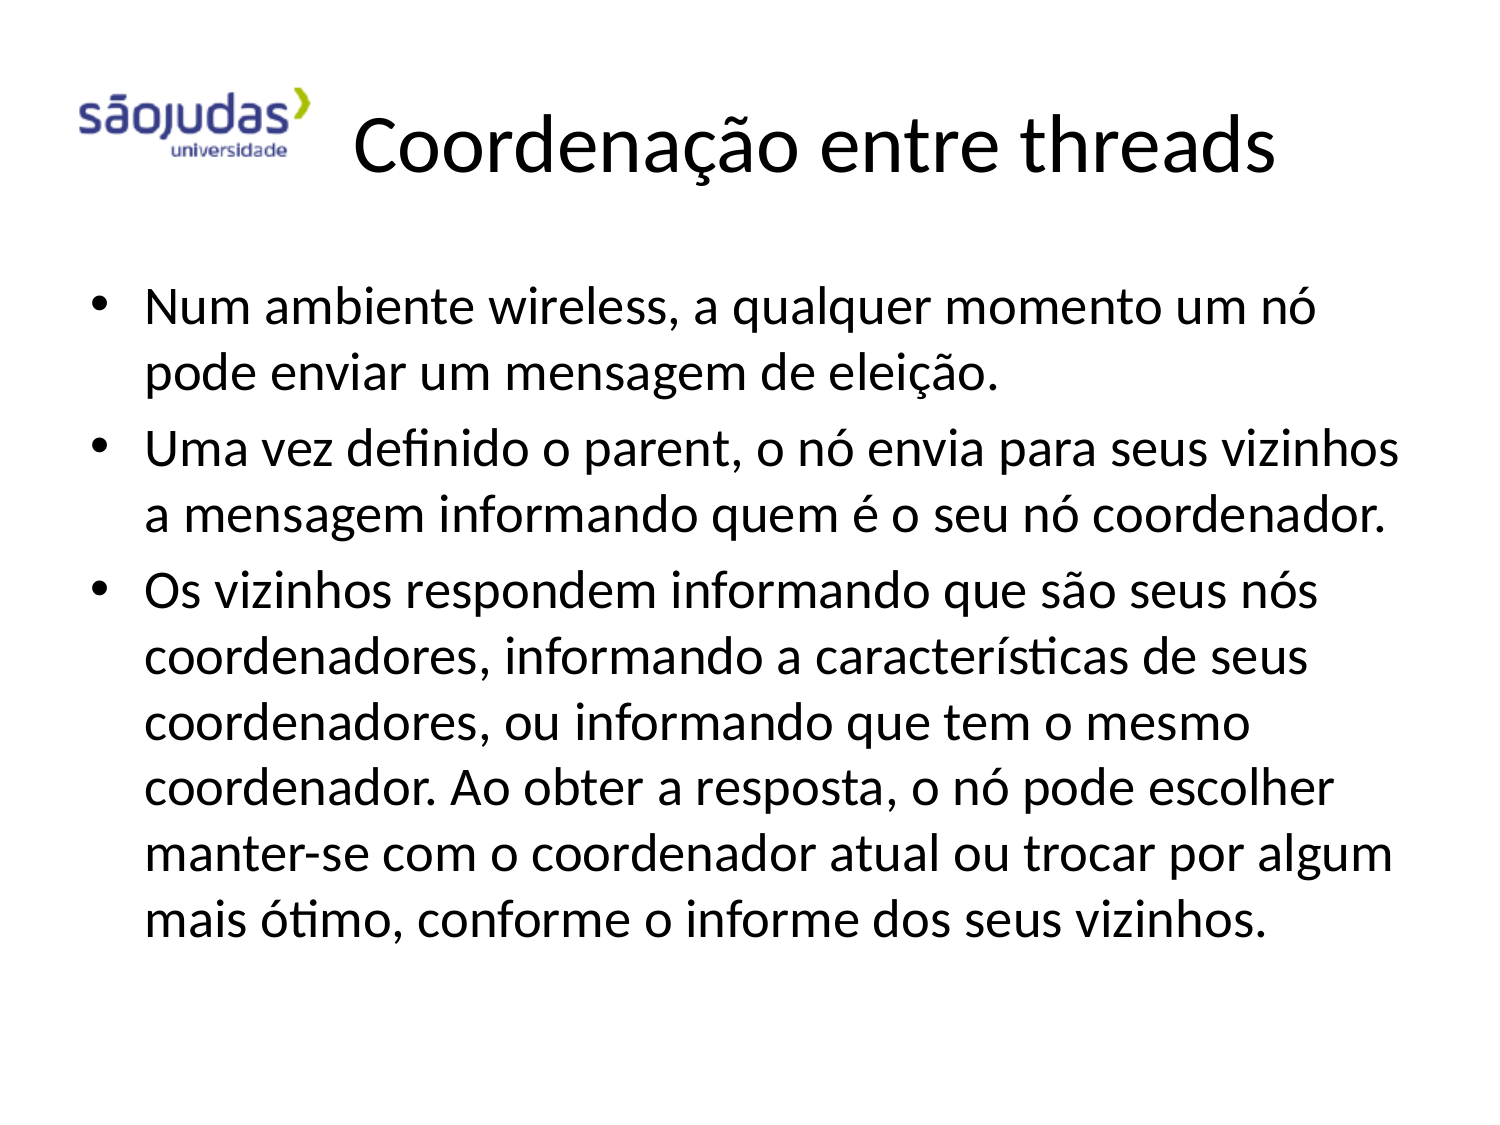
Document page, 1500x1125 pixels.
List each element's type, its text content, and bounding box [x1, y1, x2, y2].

title Coordenação entre threads [75, 45, 1425, 233]
list Num ambiente wireless, a qualquer momento um nó pode enviar um mensagem de eleição. Uma vez definido o parent, o nó envia para seus vizinhos a mensagem informando quem é o seu nó coordenador. Os vizinhos respondem informando que são seus nós coordenadores, informando a características de seus coordenadores, ou informando que tem o mesmo coordenador. Ao obter a resposta, o nó pode escolher manter-se com o coordenador atual ou trocar por algum mais ótimo, conforme o informe dos seus vizinhos. [75, 262, 1425, 1005]
picture [64, 66, 317, 169]
